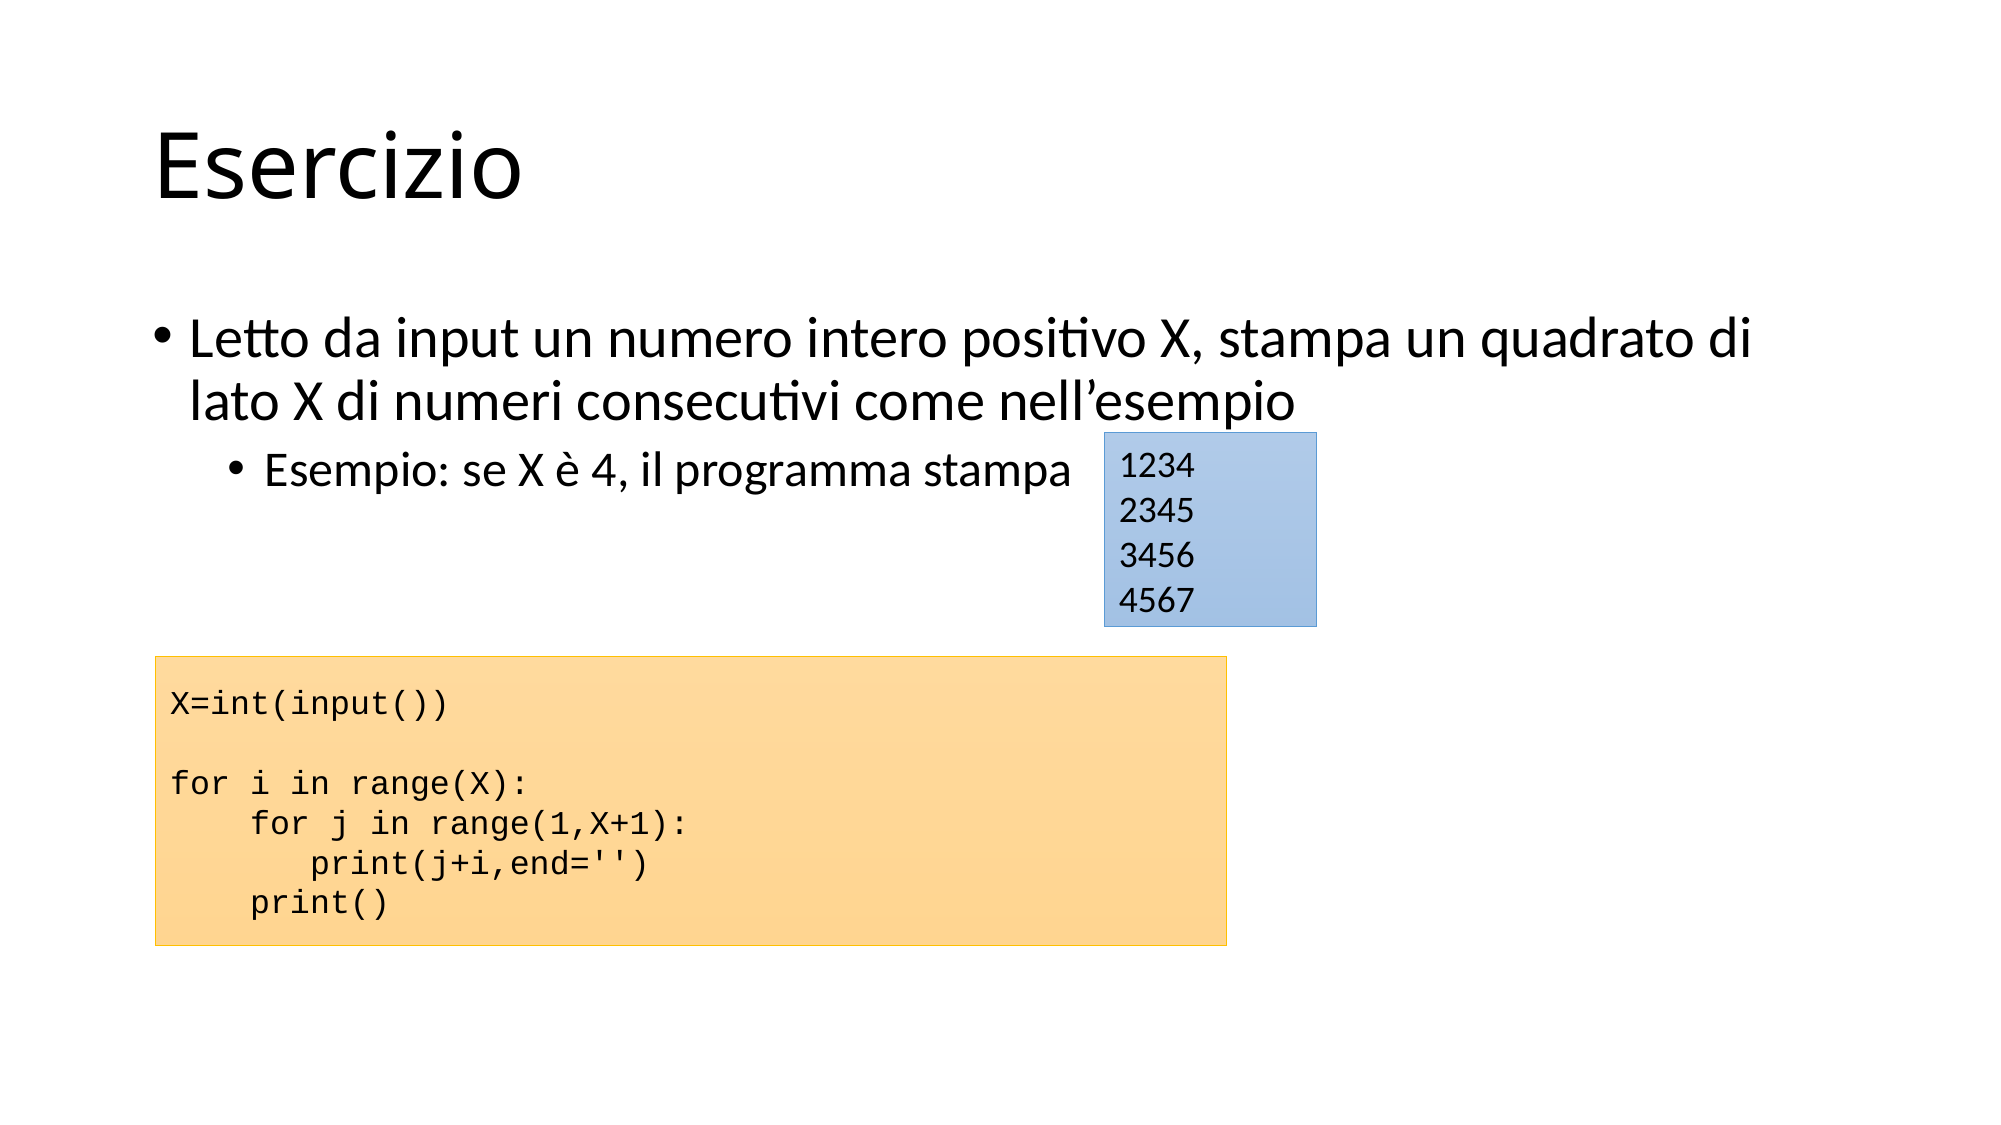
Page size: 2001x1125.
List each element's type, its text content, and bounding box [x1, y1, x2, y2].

text_box 1234 2345 3456 4567 [1104, 432, 1317, 627]
text_box X=int(input()) for i in range(X): for j in range(1,X+1): print(j+i,end='') print() [155, 656, 1227, 946]
list Letto da input un numero intero positivo X, stampa un quadrato di lato X di numeri consecutivi come nell’esempio Esempio: se X è 4, il programma stampa [137, 299, 1863, 1014]
title Esercizio [137, 59, 1863, 278]
